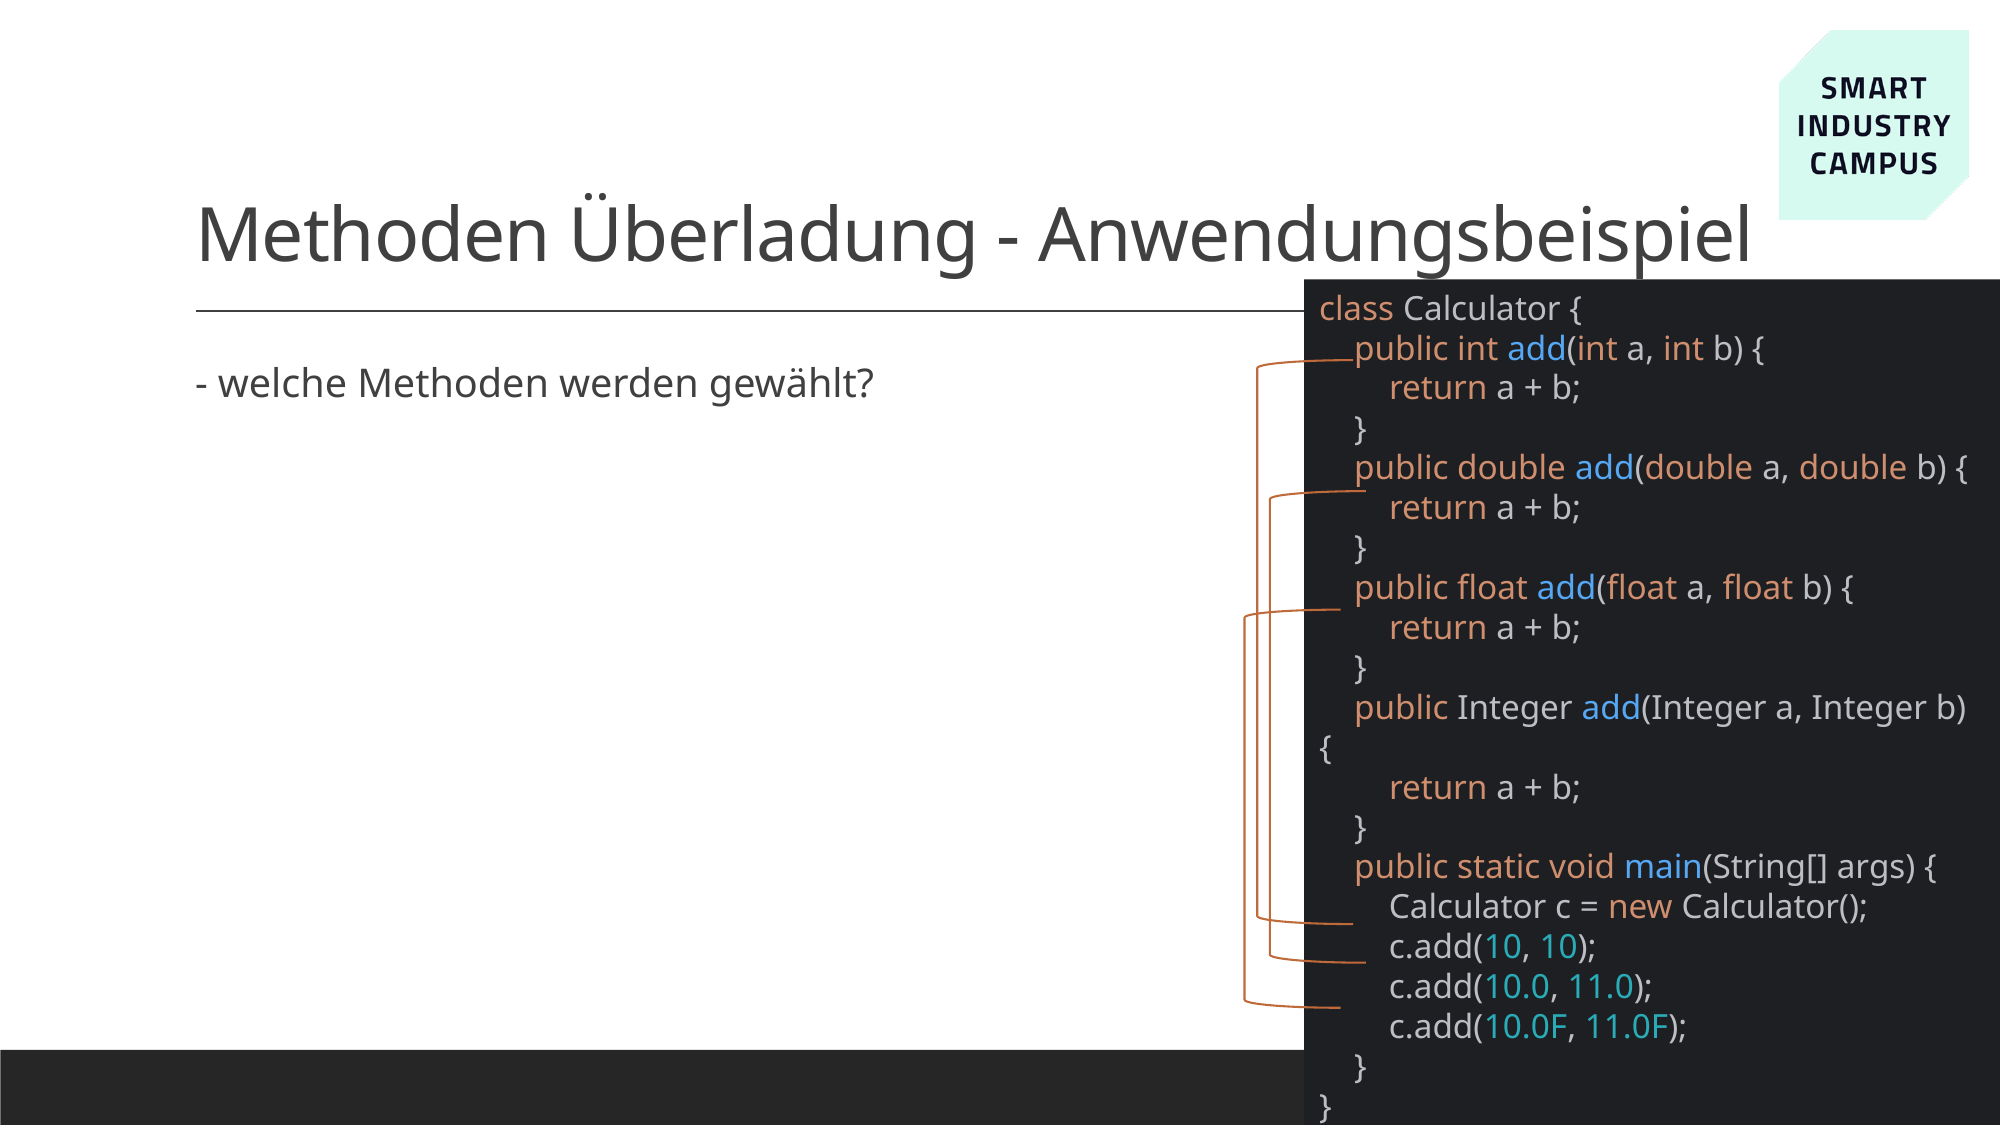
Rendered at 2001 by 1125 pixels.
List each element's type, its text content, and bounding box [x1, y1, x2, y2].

text_box [1243, 608, 1341, 1009]
text_box [1256, 359, 1354, 612]
text_box class Calculator { public int add(int a, int b) { return a + b; } public double add(double a, double b) { return a + b; } public float add(float a, float b) { return a + b; } public Integer add(Integer a, Integer b) { return a + b; } public static void main(String[] args) { Calculator c = new Calculator(); c.add(10, 10); c.add(10.0, 11.0); c.add(10.0F, 11.0F); } } [1304, 279, 2000, 1125]
text_box [1268, 490, 1366, 964]
list - welche Methoden werden gewählt? [180, 345, 1304, 963]
picture [1778, 30, 1969, 220]
title Methoden Überladung - Anwendungsbeispiel [180, 47, 1830, 285]
